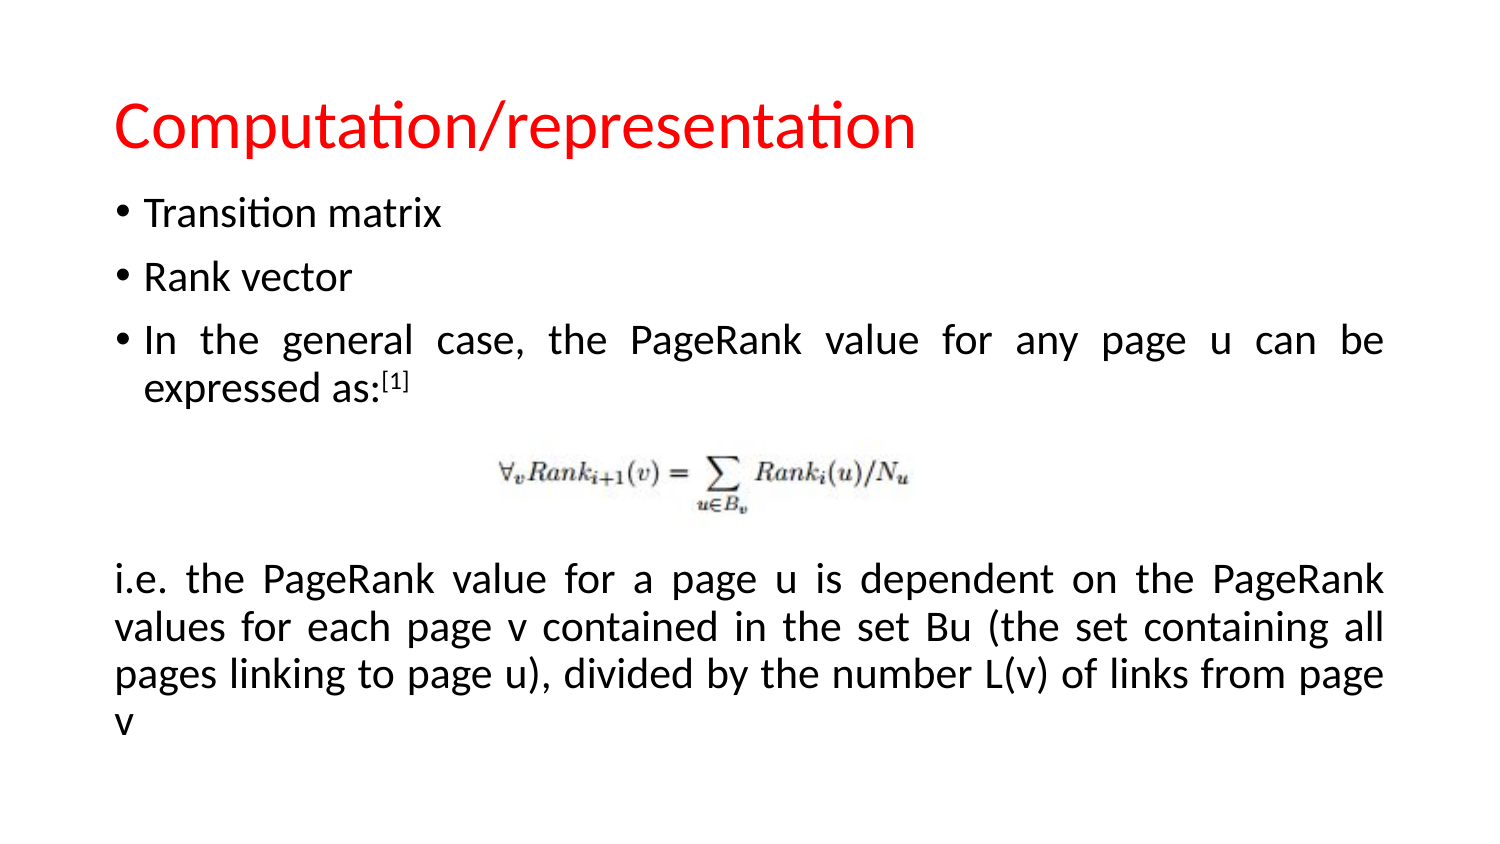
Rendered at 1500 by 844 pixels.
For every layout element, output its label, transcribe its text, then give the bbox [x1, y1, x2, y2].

picture [470, 440, 943, 529]
title Computation/representation [103, 44, 1397, 183]
list Transition matrix Rank vector In the general case, the PageRank value for any page u can be expressed as:[1] i.e. the PageRank value for a page u is dependent on the PageRank values for each page v contained in the set Bu (the set containing all pages linking to page u), divided by the number L(v) of links from page v [103, 183, 1397, 760]
